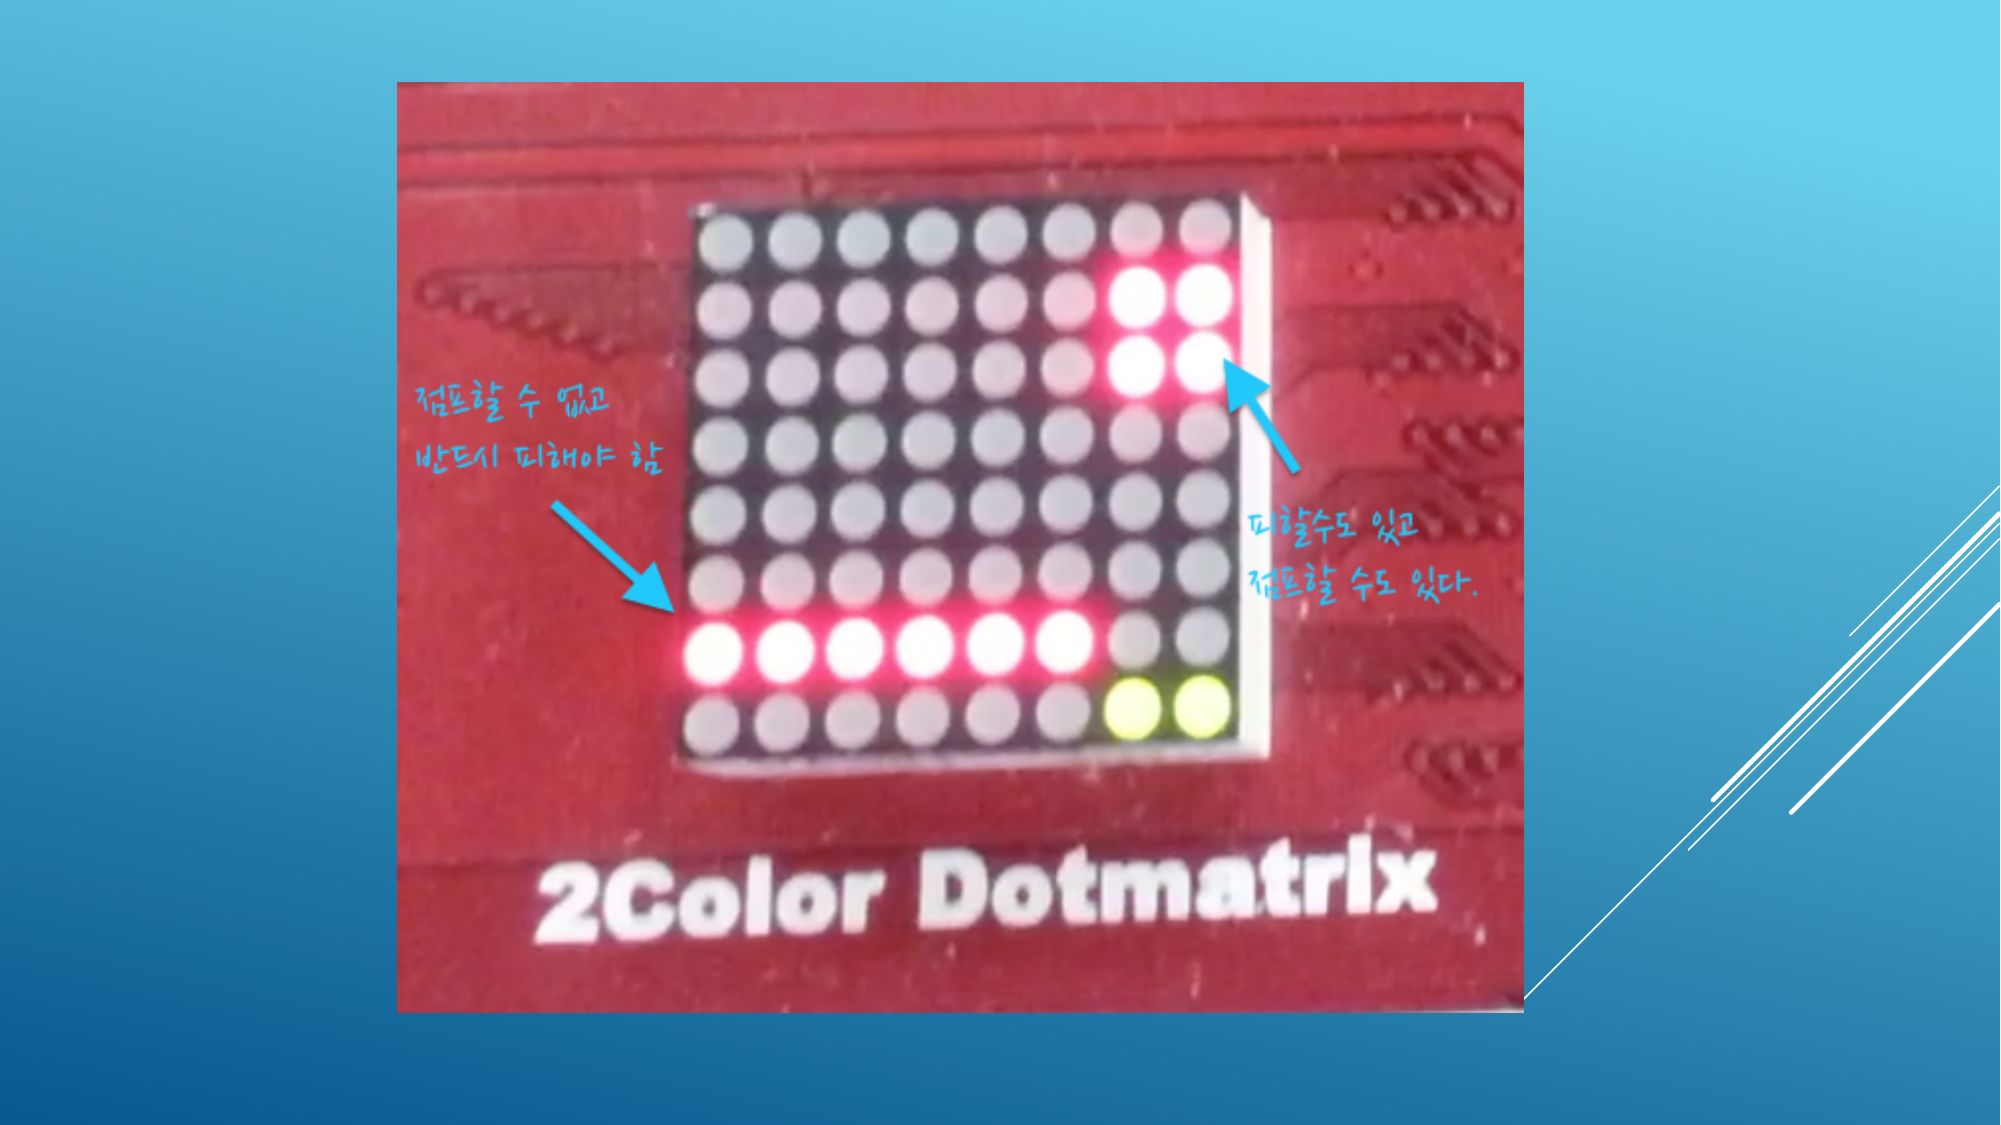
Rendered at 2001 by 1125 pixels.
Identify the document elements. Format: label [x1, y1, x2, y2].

list [396, 82, 1524, 1013]
